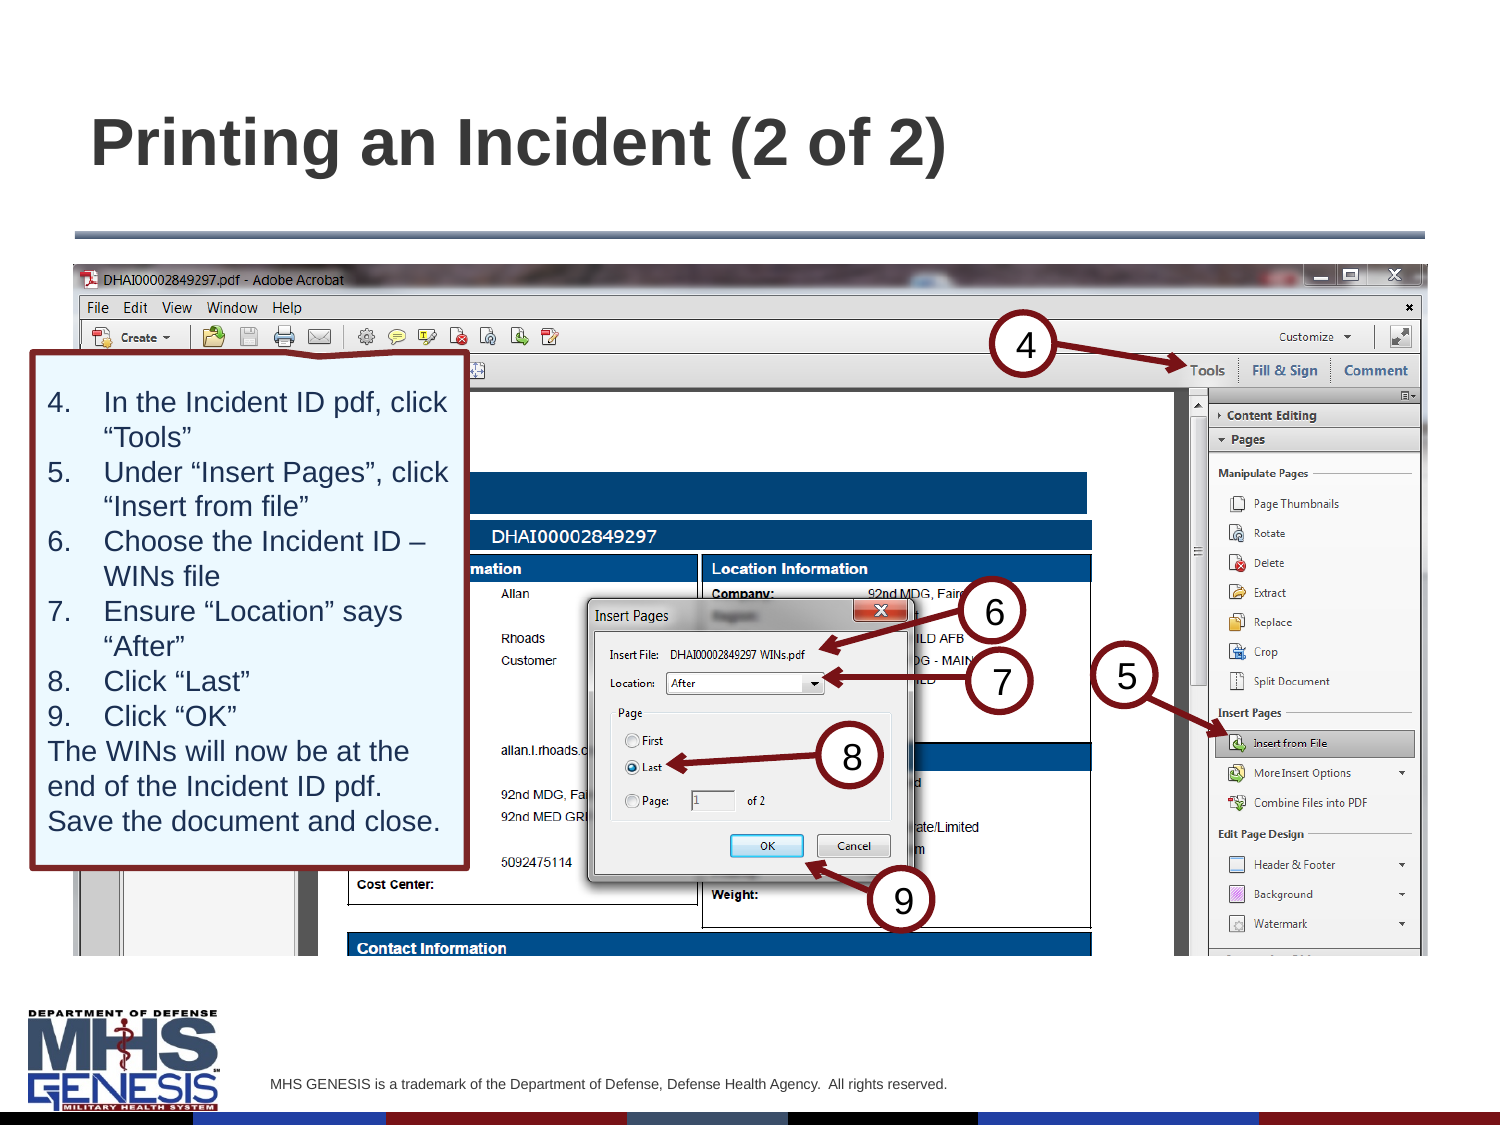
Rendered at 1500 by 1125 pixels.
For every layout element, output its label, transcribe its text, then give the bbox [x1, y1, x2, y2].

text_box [804, 862, 869, 891]
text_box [1054, 343, 1188, 366]
title Printing an Incident (2 of 2) [75, 45, 1425, 233]
picture [73, 264, 1428, 957]
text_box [818, 609, 961, 650]
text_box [1146, 696, 1229, 736]
text_box In the Incident ID pdf, click “Tools” Under “Insert Pages”, click “Insert from file” Choose the Incident ID – WINs file Ensure “Location” says “After” Click “Last” Click “OK” The WINs will now be at the end of the Incident ID pdf. Save the document and close. [30, 350, 68, 871]
picture [28, 1010, 220, 1111]
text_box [665, 754, 819, 765]
